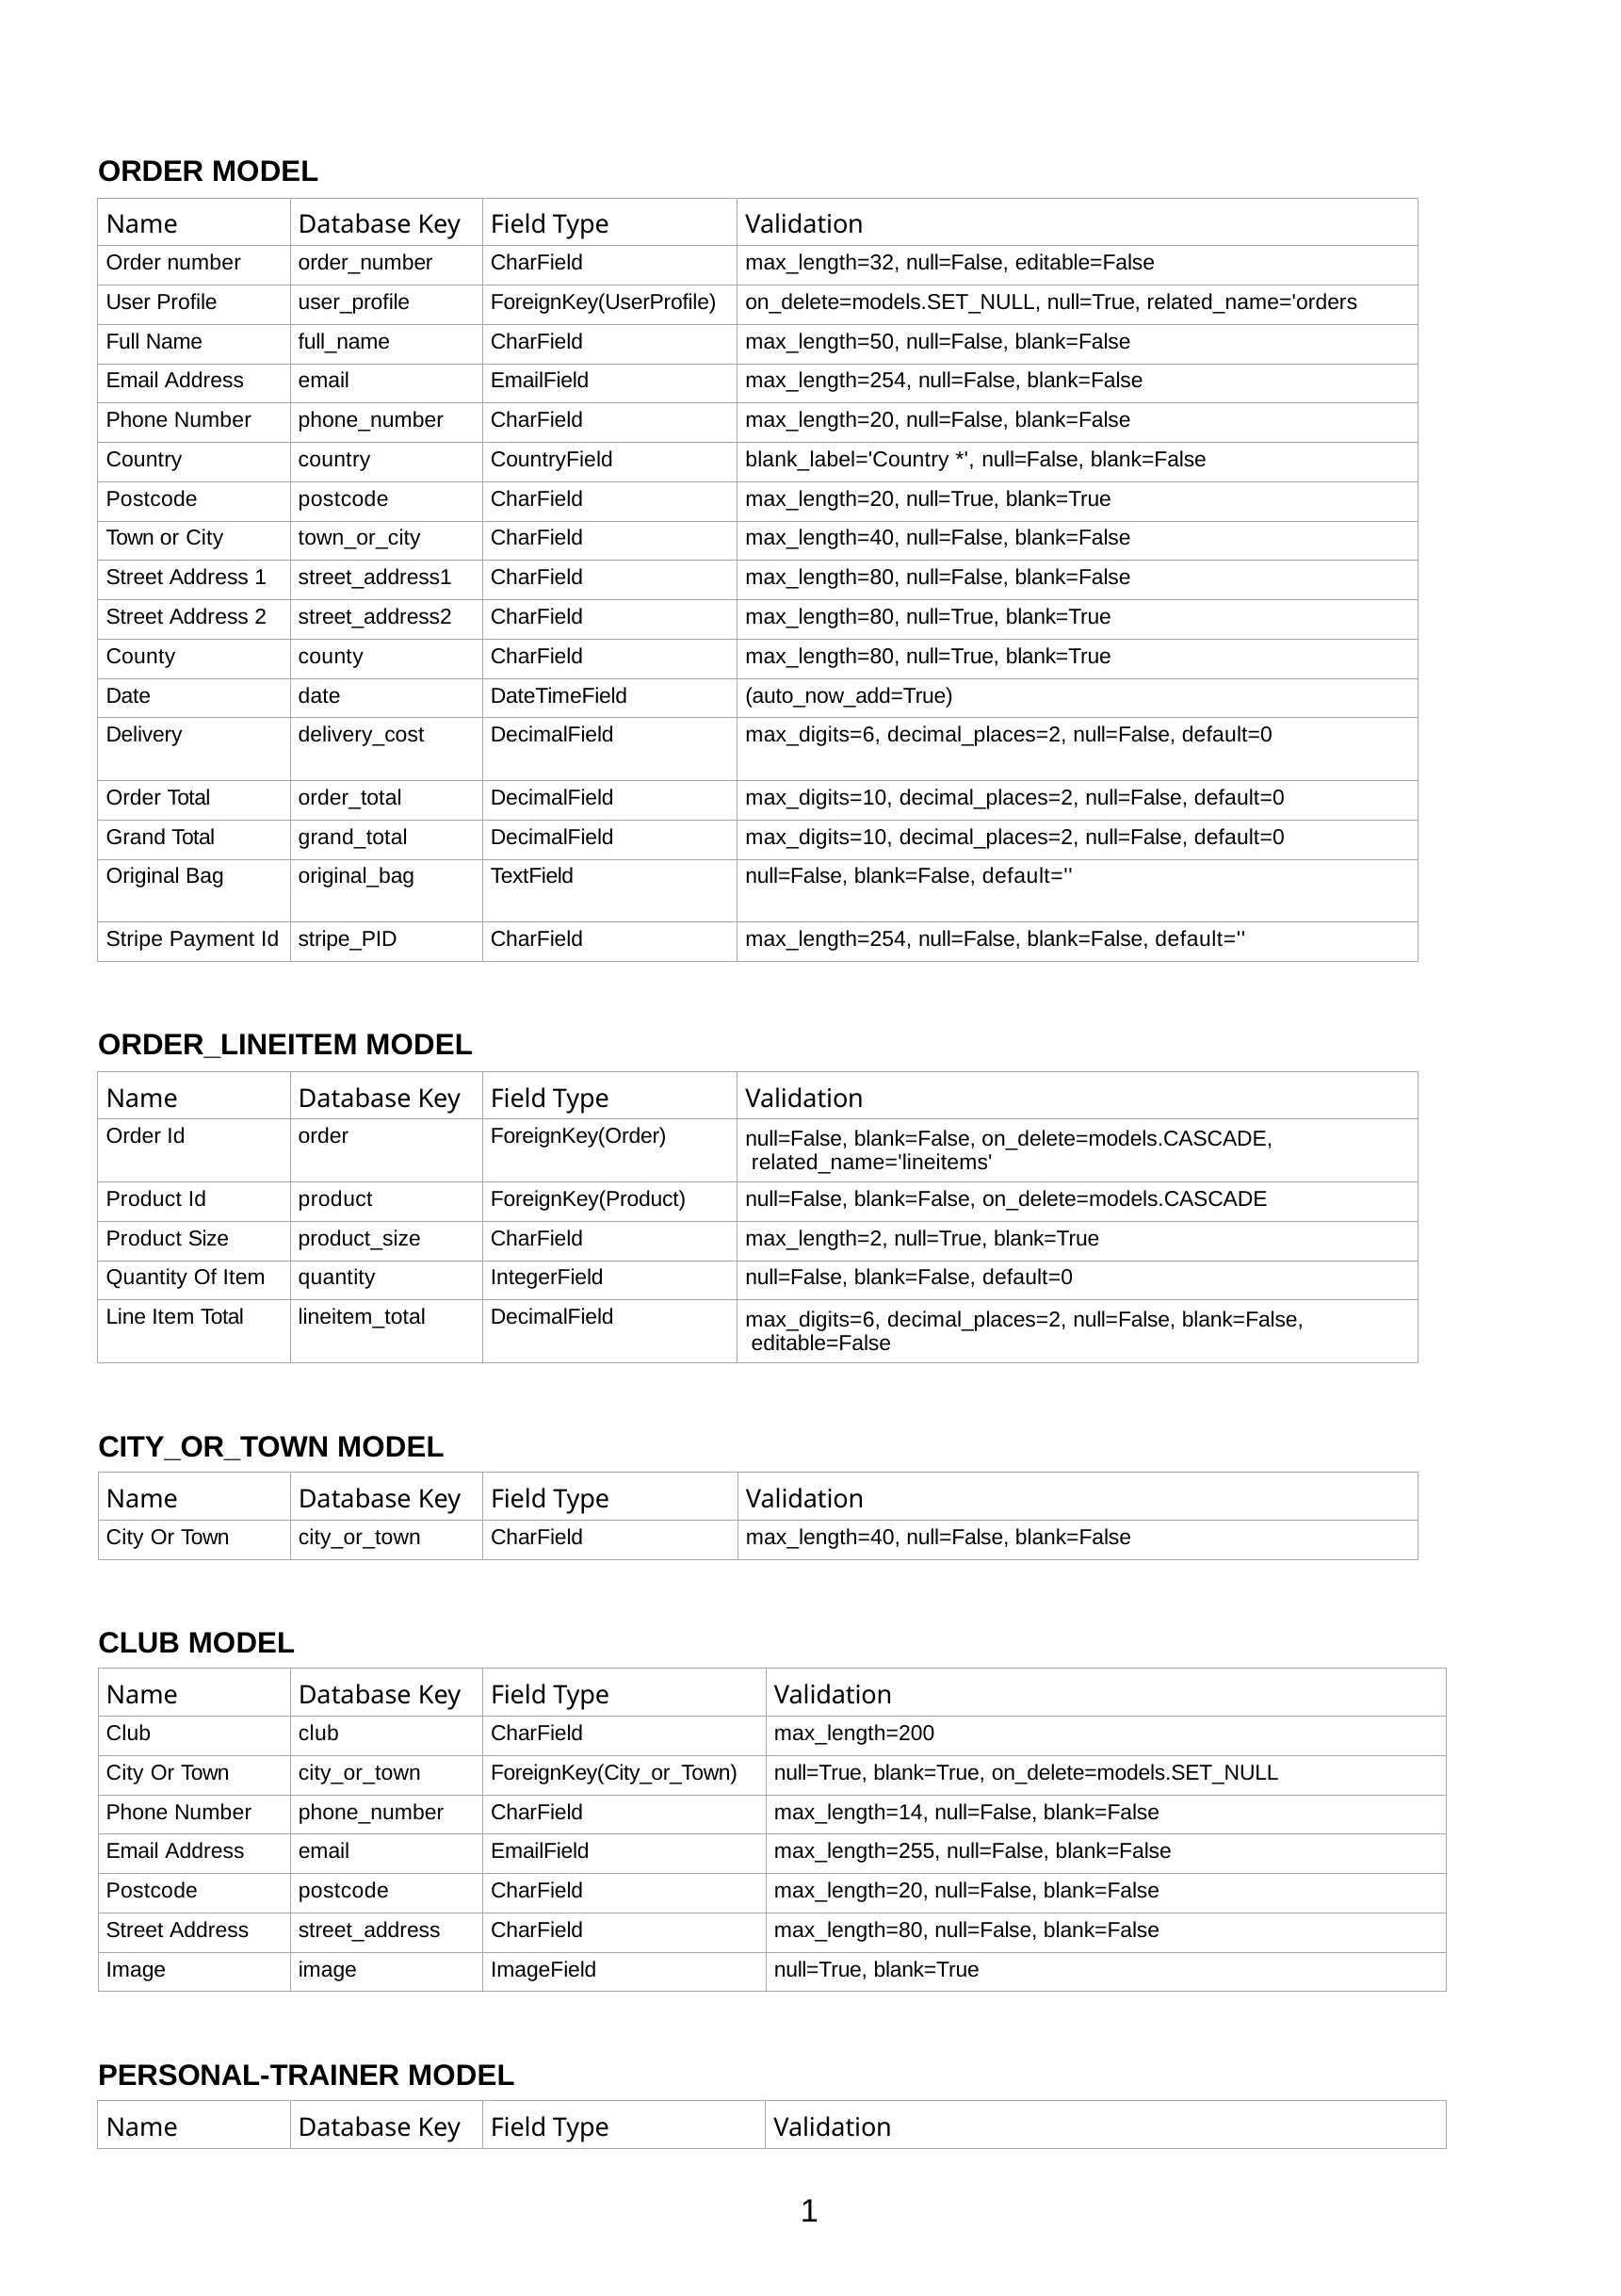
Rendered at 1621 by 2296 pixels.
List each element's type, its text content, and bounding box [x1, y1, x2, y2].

table_cell CharField [483, 600, 737, 639]
table_cell CharField [483, 1796, 766, 1833]
table_header Database Key [291, 1669, 482, 1716]
table_cell club [291, 1717, 482, 1755]
table_cell Street Address 1 [98, 561, 290, 599]
table_cell Country [98, 443, 290, 481]
table_cell street_address1 [291, 561, 482, 599]
table_cell county [291, 640, 482, 678]
table_cell city_or_town [291, 1521, 482, 1559]
table_cell full_name [291, 325, 482, 364]
table_header Validation [738, 1473, 1418, 1520]
table_cell max_length=80, null=False, blank=False [738, 561, 1418, 599]
table_header Database Key [291, 199, 482, 245]
table_cell CharField [483, 1222, 737, 1261]
table_cell Email Address [99, 1834, 290, 1873]
table_cell Image [99, 1953, 290, 1991]
table_cell Order Total [98, 781, 290, 820]
table_cell CountryField [483, 443, 737, 481]
table_header Name [98, 2101, 290, 2148]
table_cell Line Item Total [98, 1300, 290, 1362]
table_cell Original Bag [98, 860, 290, 921]
table_cell max_digits=10, decimal_places=2, null=False, default=0 [738, 821, 1418, 859]
table_cell street_address2 [291, 600, 482, 639]
table_header Field Type [483, 199, 737, 245]
table_cell Product Size [98, 1222, 290, 1261]
table_cell Email Address [98, 365, 290, 402]
text_box CLUB MODEL [96, 1621, 299, 1659]
table_cell max_length=40, null=False, blank=False [738, 522, 1418, 560]
table_cell max_length=254, null=False, blank=False, default='' [738, 922, 1418, 961]
table_cell quantity [291, 1262, 482, 1299]
table_cell product [291, 1182, 482, 1221]
table_cell grand_total [291, 821, 482, 859]
table_header Validation [738, 1072, 1418, 1118]
table_cell null=True, blank=True [767, 1953, 1446, 1991]
table_cell TextField [483, 860, 737, 921]
table_cell CharField [483, 403, 737, 442]
table_cell CharField [483, 325, 737, 364]
table_cell Quantity Of Item [98, 1262, 290, 1299]
table_cell max_length=80, null=False, blank=False [767, 1913, 1446, 1952]
table_cell order_number [291, 246, 482, 285]
table_cell max_length=32, null=False, editable=False [738, 246, 1418, 285]
table_cell delivery_cost [291, 718, 482, 780]
slide_number 3 [794, 2189, 825, 2296]
table_header Validation [766, 2101, 1446, 2148]
table_cell Delivery [98, 718, 290, 780]
table_cell max_length=20, null=True, blank=True [738, 482, 1418, 521]
table_cell phone_number [291, 403, 482, 442]
table_cell max_length=2, null=True, blank=True [738, 1222, 1418, 1261]
table_cell Phone Number [98, 403, 290, 442]
table_header Database Key [291, 2101, 482, 2148]
table_cell max_length=254, null=False, blank=False [738, 365, 1418, 402]
table_header Name [99, 1473, 290, 1520]
table_cell max_length=255, null=False, blank=False [767, 1834, 1446, 1873]
table_cell CharField [483, 922, 737, 961]
text_box ORDER MODEL [96, 149, 323, 187]
table_cell postcode [291, 482, 482, 521]
table_header Validation [767, 1669, 1446, 1716]
text_box PERSONAL-TRAINER MODEL [96, 2053, 520, 2092]
table_cell max_digits=6, decimal_places=2, null=False, blank=False, editable=False [738, 1300, 1418, 1362]
table_cell User Profile [98, 285, 290, 324]
table_cell street_address [291, 1913, 482, 1952]
table_cell DecimalField [483, 821, 737, 859]
table_cell order [291, 1119, 482, 1181]
table_header Database Key [291, 1072, 482, 1118]
table_cell null=False, blank=False, on_delete=models.CASCADE, related_name='lineitems' [738, 1119, 1418, 1181]
table_cell Postcode [99, 1874, 290, 1913]
table_header Name [98, 199, 290, 245]
table_cell max_length=80, null=True, blank=True [738, 640, 1418, 678]
table_cell city_or_town [291, 1756, 482, 1795]
table_cell null=False, blank=False, default=0 [738, 1262, 1418, 1299]
table_cell max_length=80, null=True, blank=True [738, 600, 1418, 639]
table_cell lineitem_total [291, 1300, 482, 1362]
table_cell CharField [483, 561, 737, 599]
table_cell EmailField [483, 365, 737, 402]
table_cell original_bag [291, 860, 482, 921]
table_cell email [291, 1834, 482, 1873]
text_box CITY_OR_TOWN MODEL [96, 1425, 449, 1463]
table_cell DecimalField [483, 718, 737, 780]
table_cell Product Id [98, 1182, 290, 1221]
table_cell order_total [291, 781, 482, 820]
table_cell max_length=20, null=False, blank=False [767, 1874, 1446, 1913]
table_cell email [291, 365, 482, 402]
table_header Name [98, 1072, 290, 1118]
table_cell Date [98, 679, 290, 717]
table_cell Postcode [98, 482, 290, 521]
table_header Field Type [483, 1669, 766, 1716]
table_cell ForeignKey(City_or_Town) [483, 1756, 766, 1795]
table_cell CharField [483, 482, 737, 521]
table_cell Town or City [98, 522, 290, 560]
table_cell CharField [483, 1521, 738, 1559]
table_cell IntegerField [483, 1262, 737, 1299]
table_cell product_size [291, 1222, 482, 1261]
table_cell max_digits=10, decimal_places=2, null=False, default=0 [738, 781, 1418, 820]
table_header Database Key [291, 1473, 482, 1520]
table_cell Order Id [98, 1119, 290, 1181]
table_header Field Type [483, 2101, 765, 2148]
table_cell ImageField [483, 1953, 766, 1991]
table_cell ForeignKey(Product) [483, 1182, 737, 1221]
table_cell DateTimeField [483, 679, 737, 717]
table_cell CharField [483, 1717, 766, 1755]
table_cell ForeignKey(UserProfile) [483, 285, 737, 324]
table_cell max_length=50, null=False, blank=False [738, 325, 1418, 364]
text_box ORDER_LINEITEM MODEL [96, 1023, 478, 1061]
table_header Validation [738, 199, 1418, 245]
table_cell phone_number [291, 1796, 482, 1833]
table_cell City Or Town [99, 1756, 290, 1795]
table_header Field Type [483, 1072, 737, 1118]
table_cell postcode [291, 1874, 482, 1913]
table_cell max_length=14, null=False, blank=False [767, 1796, 1446, 1833]
table_cell County [98, 640, 290, 678]
table_cell ForeignKey(Order) [483, 1119, 737, 1181]
table_header Field Type [483, 1473, 738, 1520]
table_cell max_length=40, null=False, blank=False [738, 1521, 1418, 1559]
table_cell town_or_city [291, 522, 482, 560]
table_cell null=False, blank=False, default='' [738, 860, 1418, 921]
table_cell City Or Town [99, 1521, 290, 1559]
table_cell Club [99, 1717, 290, 1755]
table_cell CharField [483, 640, 737, 678]
table_cell CharField [483, 522, 737, 560]
table_cell date [291, 679, 482, 717]
table_cell stripe_PID [291, 922, 482, 961]
table_cell blank_label='Country *', null=False, blank=False [738, 443, 1418, 481]
table_cell Grand Total [98, 821, 290, 859]
table_cell Street Address 2 [98, 600, 290, 639]
table_cell null=True, blank=True, on_delete=models.SET_NULL [767, 1756, 1446, 1795]
table_cell DecimalField [483, 781, 737, 820]
table_header Name [99, 1669, 290, 1716]
table_cell CharField [483, 246, 737, 285]
table_cell max_digits=6, decimal_places=2, null=False, default=0 [738, 718, 1418, 780]
table_cell max_length=200 [767, 1717, 1446, 1755]
table_cell on_delete=models.SET_NULL, null=True, related_name='orders [738, 285, 1418, 324]
table_cell Order number [98, 246, 290, 285]
table_cell Stripe Payment Id [98, 922, 290, 961]
table_cell user_profile [291, 285, 482, 324]
table_cell CharField [483, 1913, 766, 1952]
table_cell country [291, 443, 482, 481]
table_cell max_length=20, null=False, blank=False [738, 403, 1418, 442]
table_cell null=False, blank=False, on_delete=models.CASCADE [738, 1182, 1418, 1221]
table_cell Phone Number [99, 1796, 290, 1833]
table_cell image [291, 1953, 482, 1991]
table_cell Full Name [98, 325, 290, 364]
table_cell EmailField [483, 1834, 766, 1873]
table_cell CharField [483, 1874, 766, 1913]
table_cell DecimalField [483, 1300, 737, 1362]
table_cell Street Address [99, 1913, 290, 1952]
table_cell (auto_now_add=True) [738, 679, 1418, 717]
